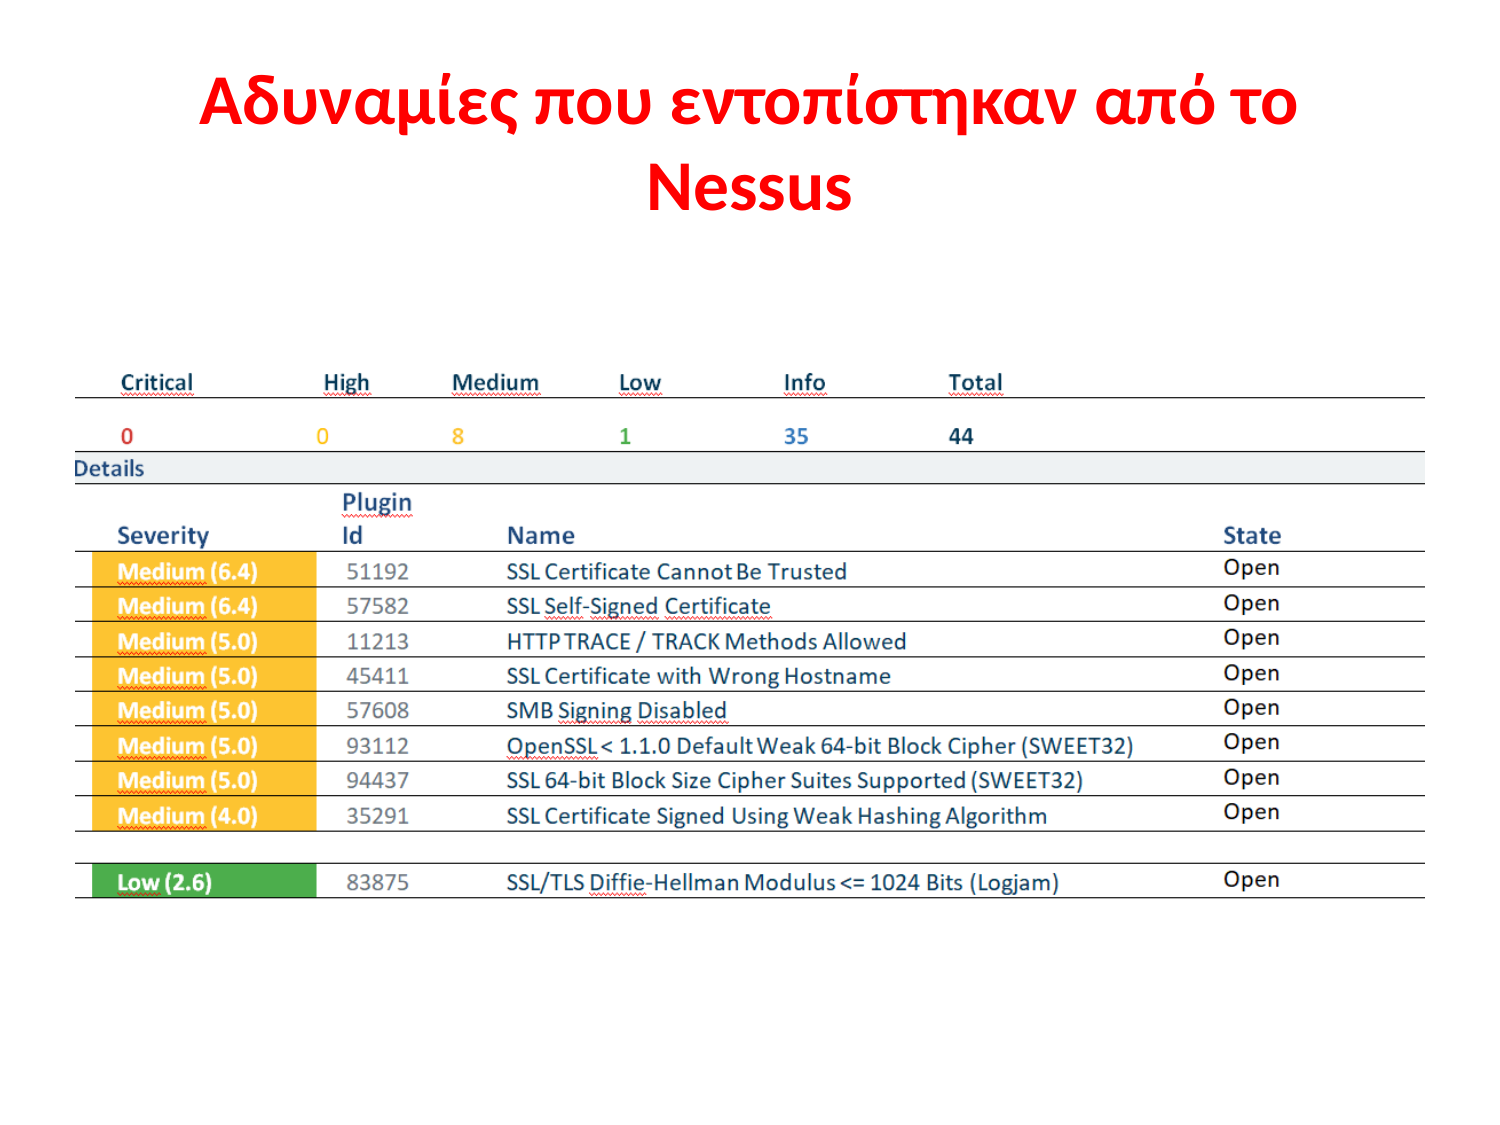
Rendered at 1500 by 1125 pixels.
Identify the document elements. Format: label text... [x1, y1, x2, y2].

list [74, 348, 1426, 919]
title Αδυναμίες που εντοπίστηκαν από το Nessus [75, 45, 1425, 233]
